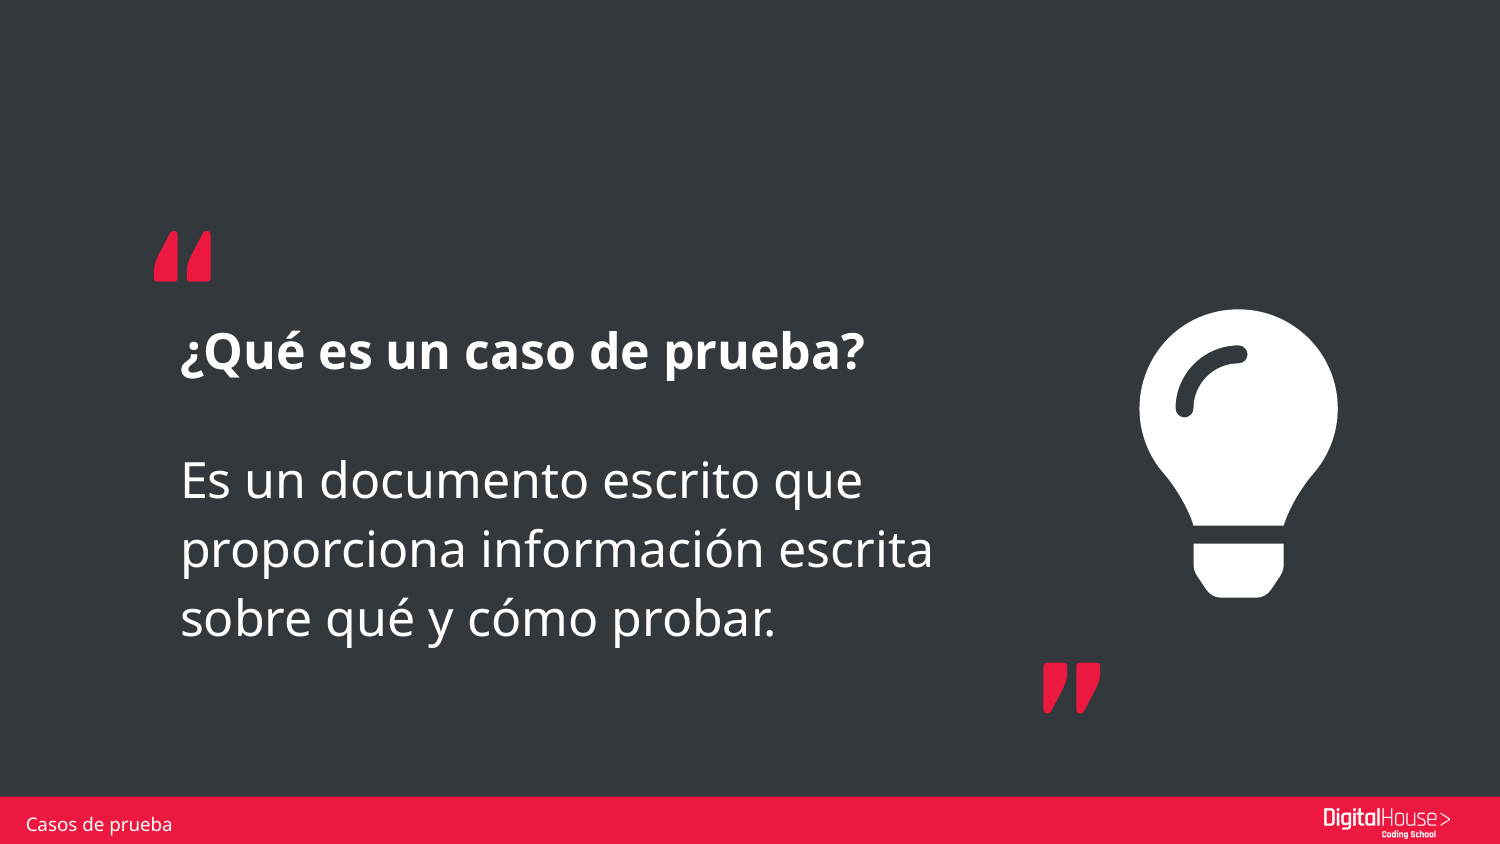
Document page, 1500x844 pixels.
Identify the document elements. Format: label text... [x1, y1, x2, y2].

text_box [1193, 543, 1284, 598]
text_box [1139, 309, 1338, 526]
picture [1324, 808, 1450, 839]
text_box ¿Qué es un caso de prueba? Es un documento escrito que proporciona información escrita sobre qué y cómo probar. [165, 311, 1023, 645]
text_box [153, 230, 211, 282]
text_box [1043, 662, 1101, 714]
